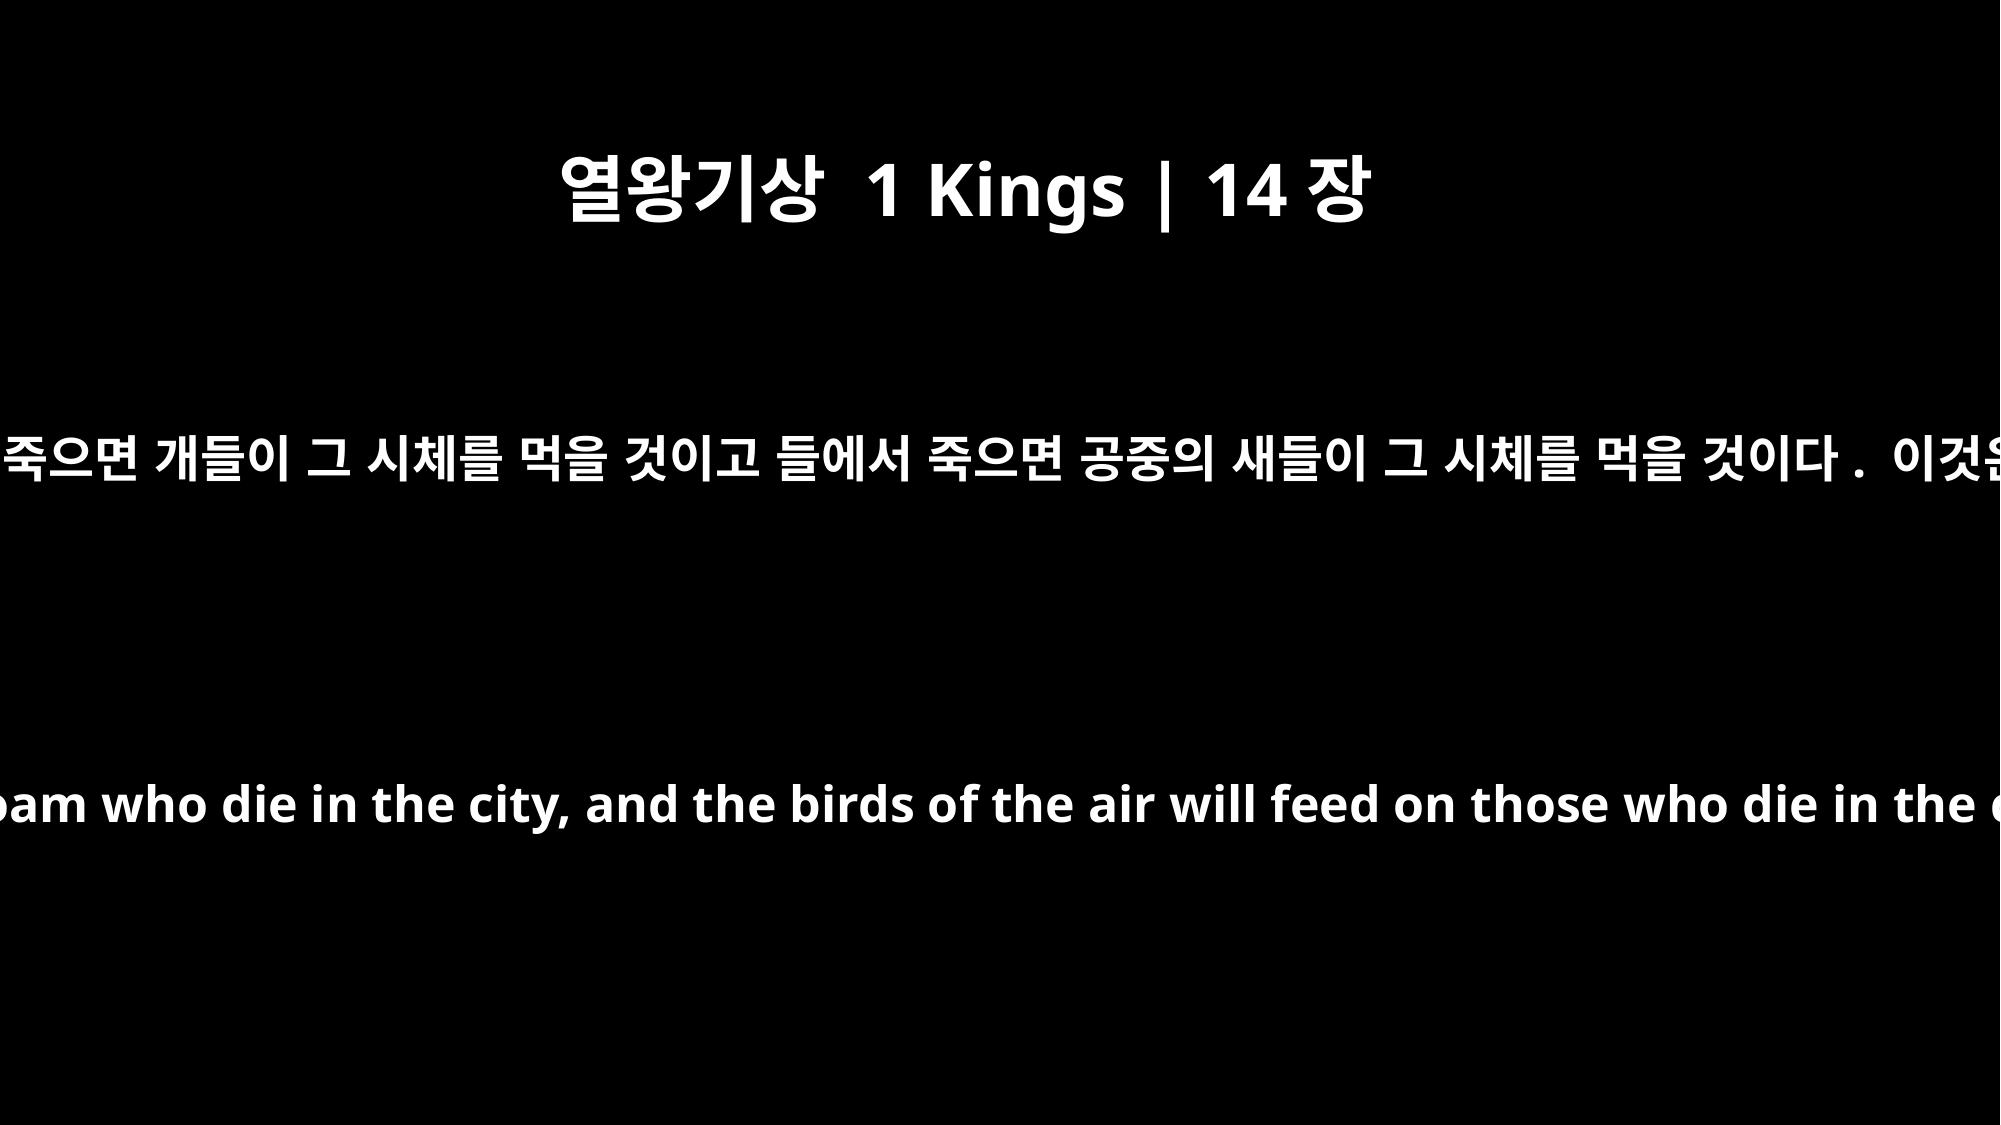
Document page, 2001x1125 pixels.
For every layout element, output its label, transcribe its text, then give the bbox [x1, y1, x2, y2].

text_box Dogs will eat those belonging to Jeroboam who die in the city, and the birds of the air will feed on those who die in the country. The LORD has spoken!' [0, 764, 2000, 840]
text_box 열왕기상 1 Kings | 14장 [543, 136, 1389, 239]
text_box 11 여로보암에게 속한 사람들이 성에서 죽으면 개들이 그 시체를 먹을 것이고 들에서 죽으면 공중의 새들이 그 시체를 먹을 것이다. 이것은 여호와께서 말씀하신 것이다.’ [0, 359, 2000, 495]
